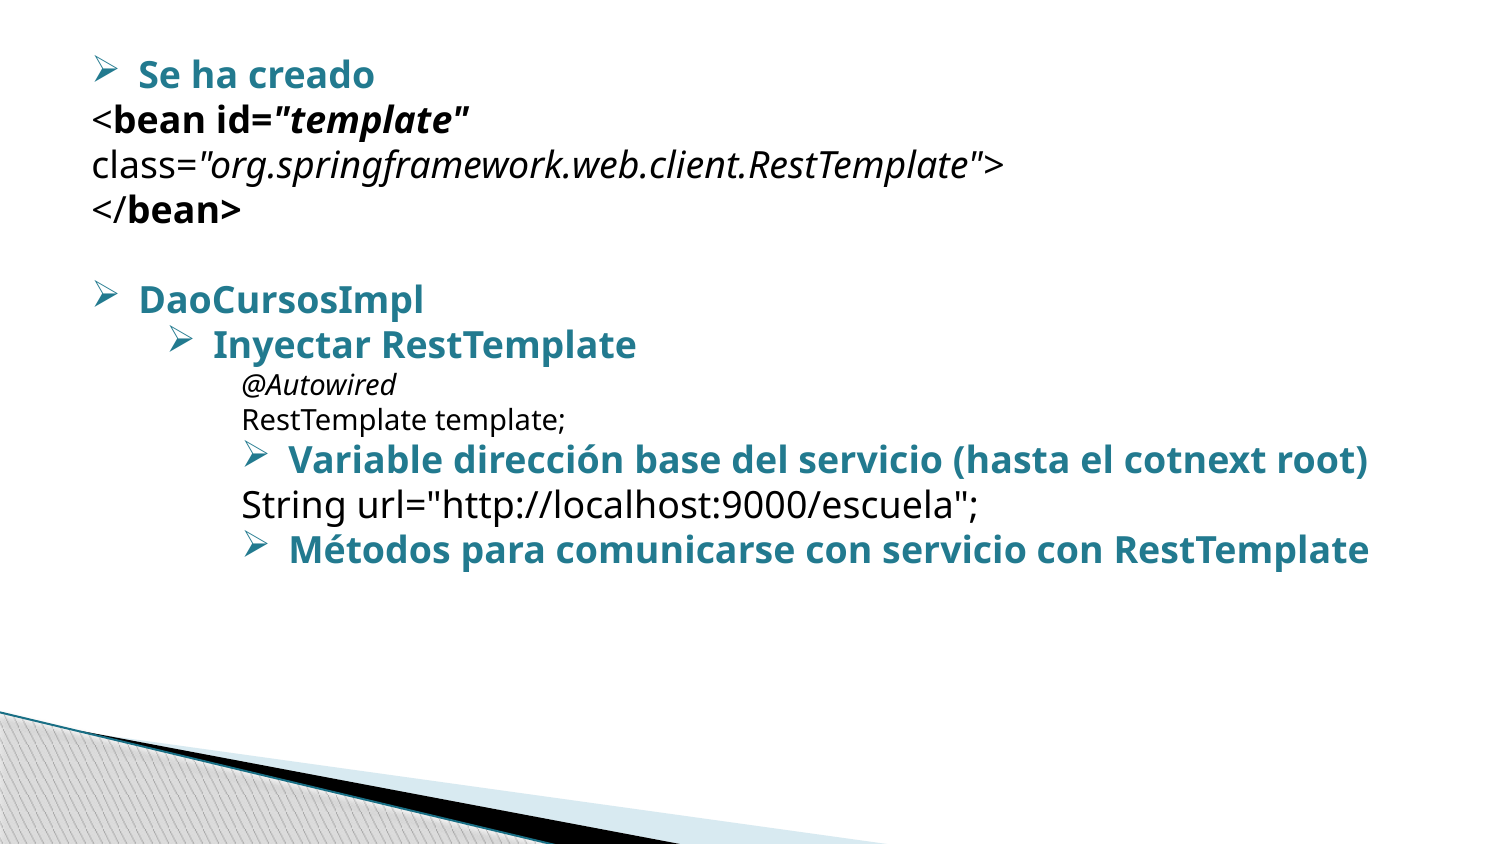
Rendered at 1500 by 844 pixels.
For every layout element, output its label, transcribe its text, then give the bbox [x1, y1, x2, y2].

text_box Se ha creado <bean id="template" class="org.springframework.web.client.RestTemplate"> </bean> DaoCursosImpl Inyectar RestTemplate @Autowired RestTemplate template; Variable dirección base del servicio (hasta el cotnext root) String url="http://localhost:9000/escuela"; Métodos para comunicarse con servicio con RestTemplate [76, 43, 1400, 714]
